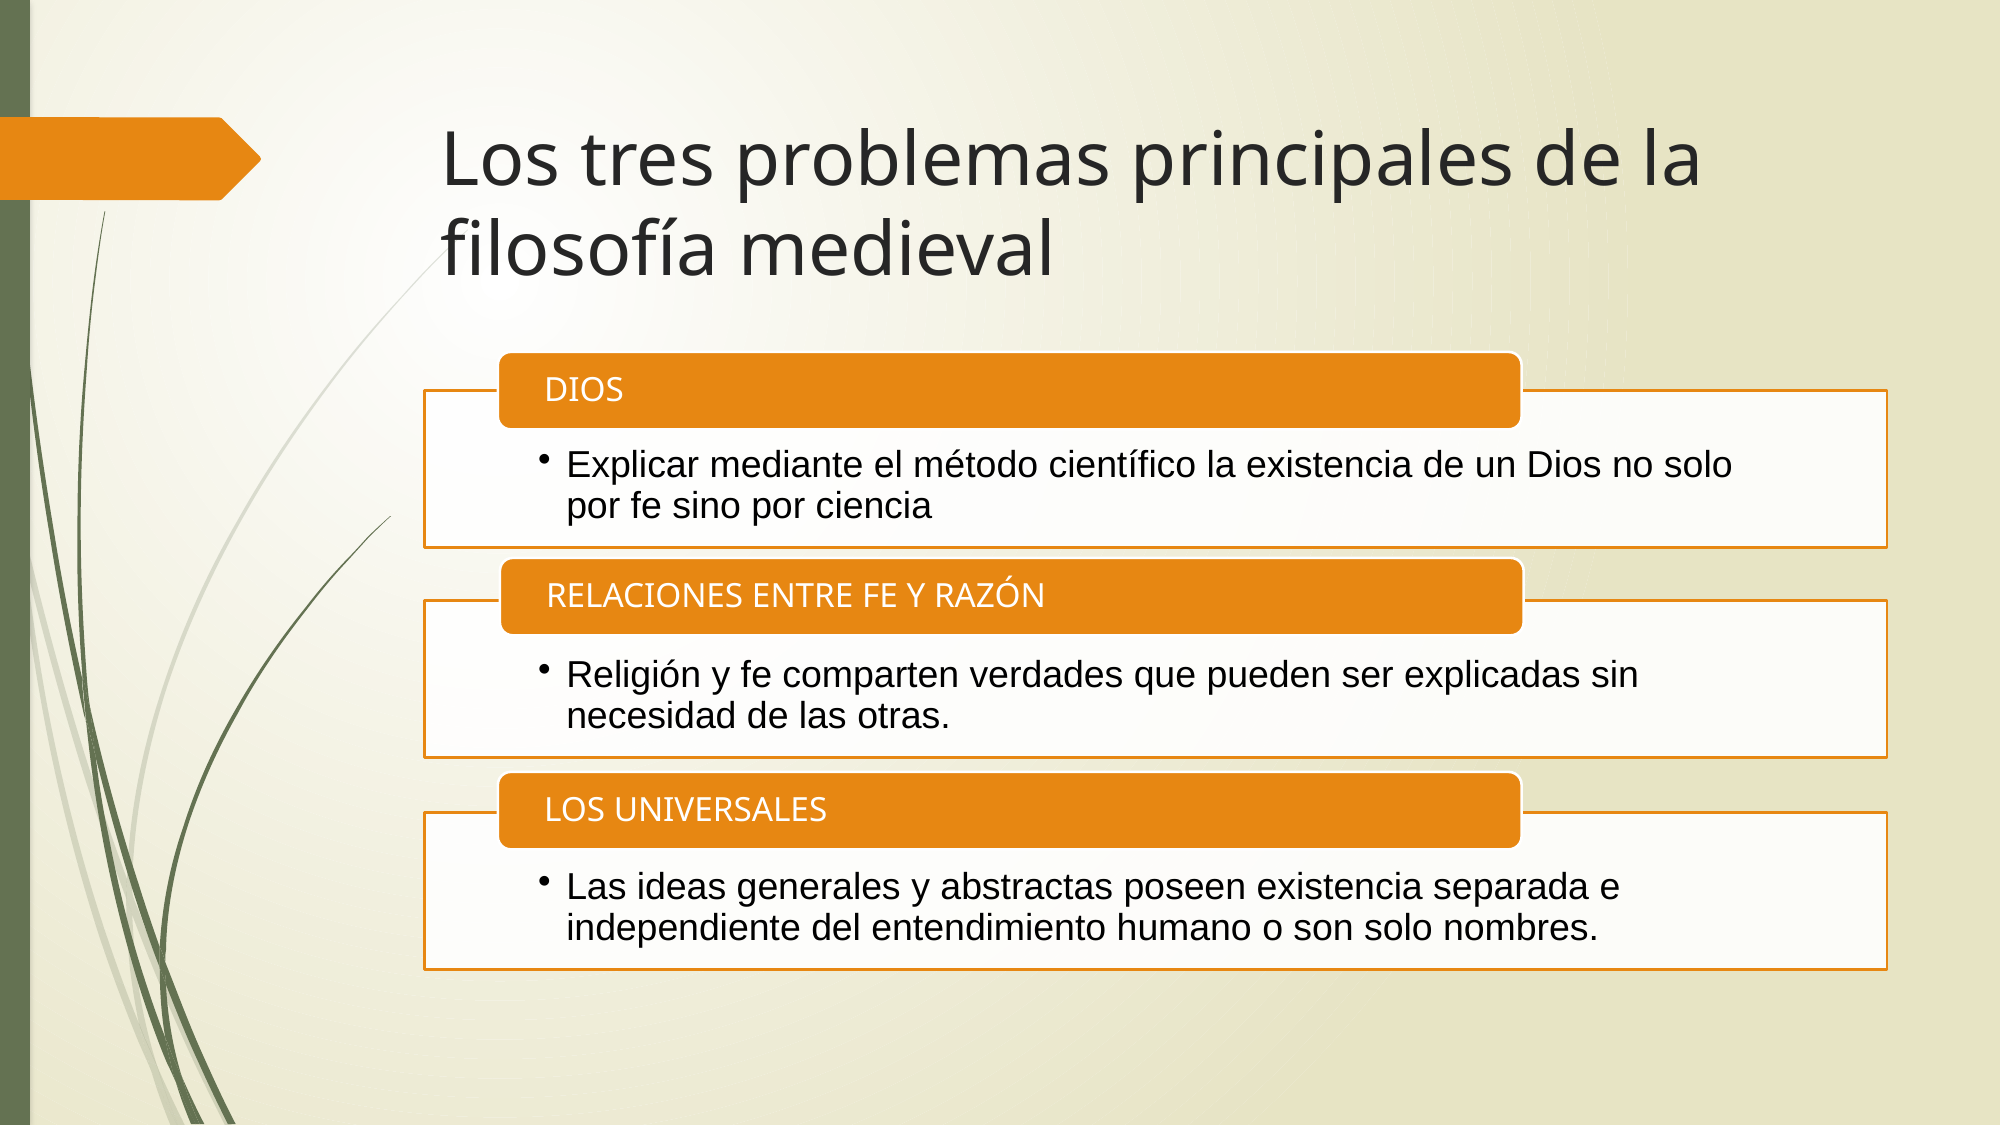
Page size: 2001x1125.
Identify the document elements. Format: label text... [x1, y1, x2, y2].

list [424, 349, 1888, 971]
title Los tres problemas principales de la filosofía medieval [425, 102, 1888, 313]
